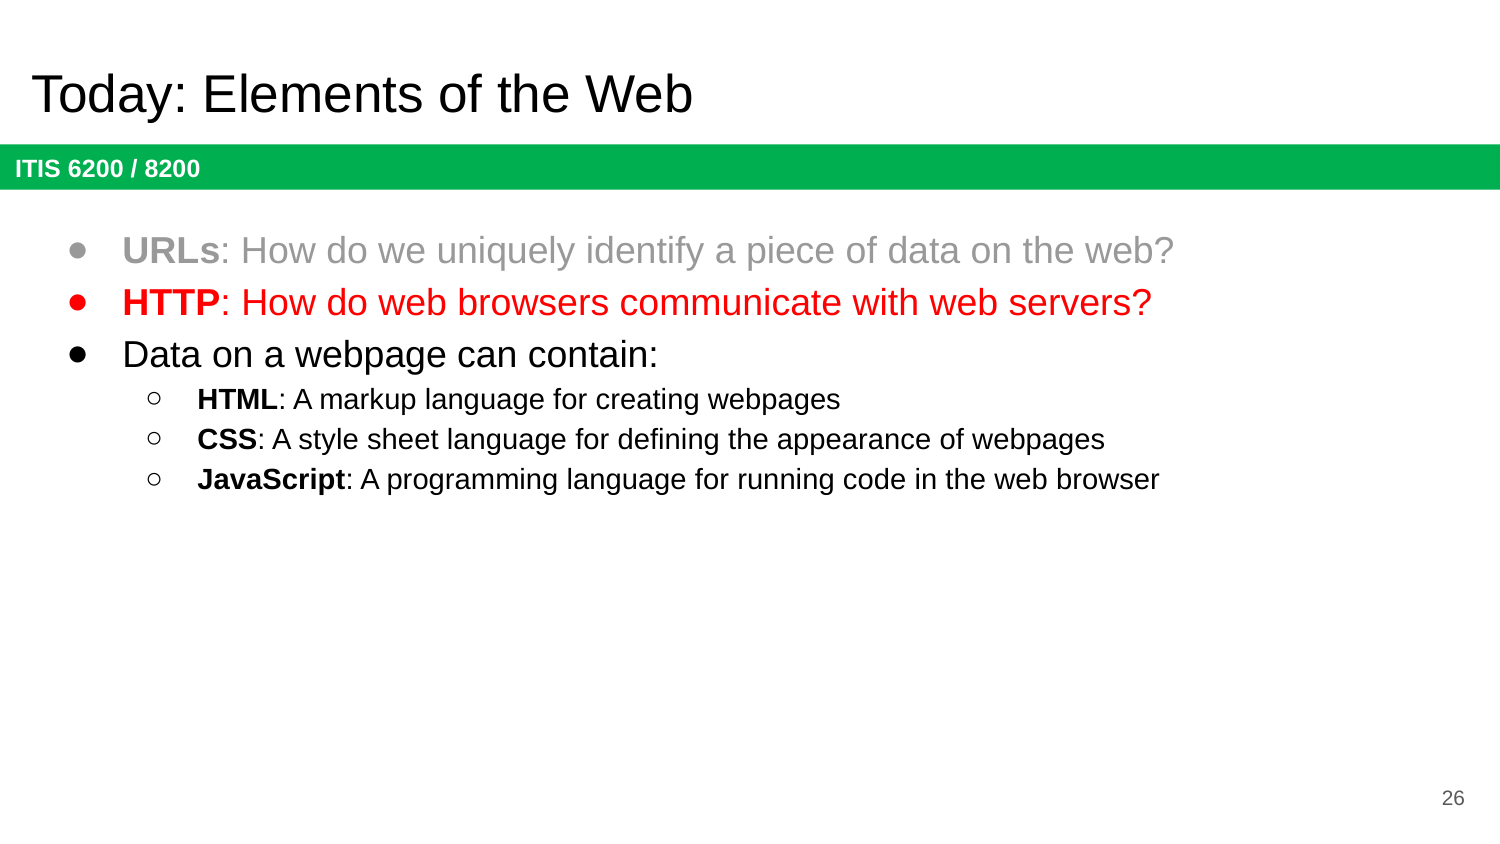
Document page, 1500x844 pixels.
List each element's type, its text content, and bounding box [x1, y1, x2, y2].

title Today: Elements of the Web [16, 44, 1415, 139]
list URLs: How do we uniquely identify a piece of data on the web? HTTP: How do web browsers communicate with web servers? Data on a webpage can contain: HTML: A markup language for creating webpages CSS: A style sheet language for defining the appearance of webpages JavaScript: A programming language for running code in the web browser [32, 204, 1431, 823]
slide_number 26 [1389, 764, 1480, 830]
